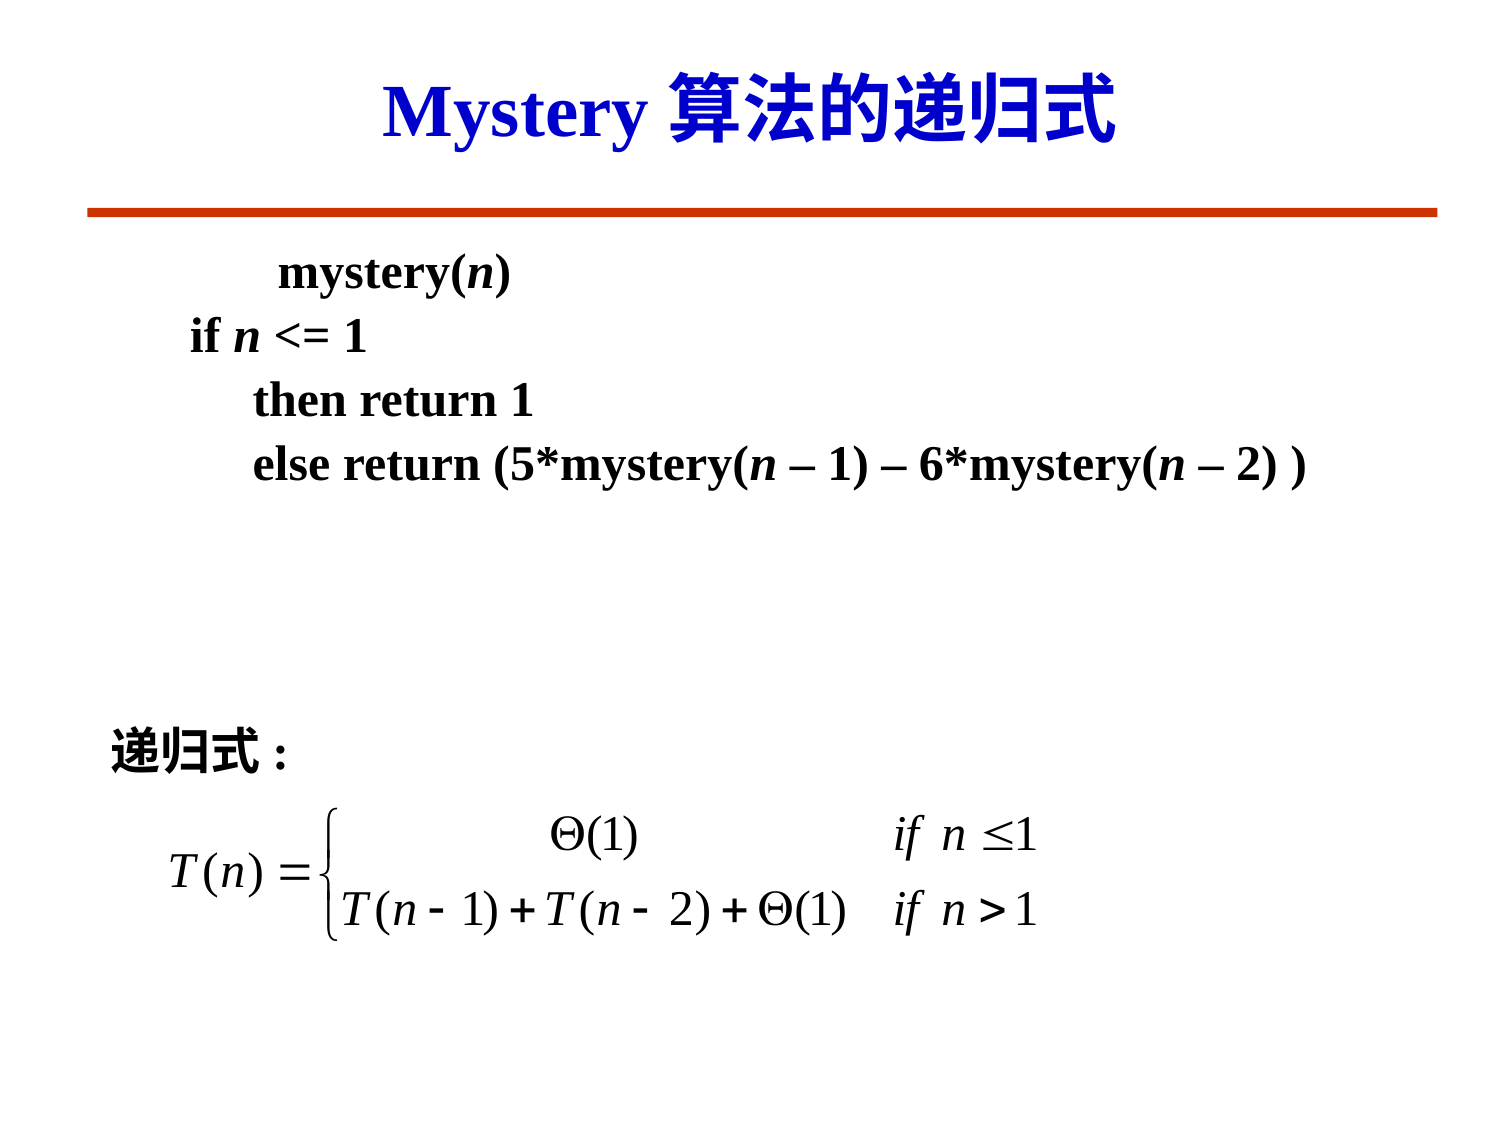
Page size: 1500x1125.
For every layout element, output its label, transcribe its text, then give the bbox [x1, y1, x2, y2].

text_box 递归式: [95, 712, 304, 788]
list mystery(n) if n <= 1 then return 1 else return (5*mystery(n – 1) – 6*mystery(n – 2) ) [24, 237, 1350, 700]
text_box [161, 799, 1046, 951]
title Mystery算法的递归式 [112, 12, 1388, 200]
